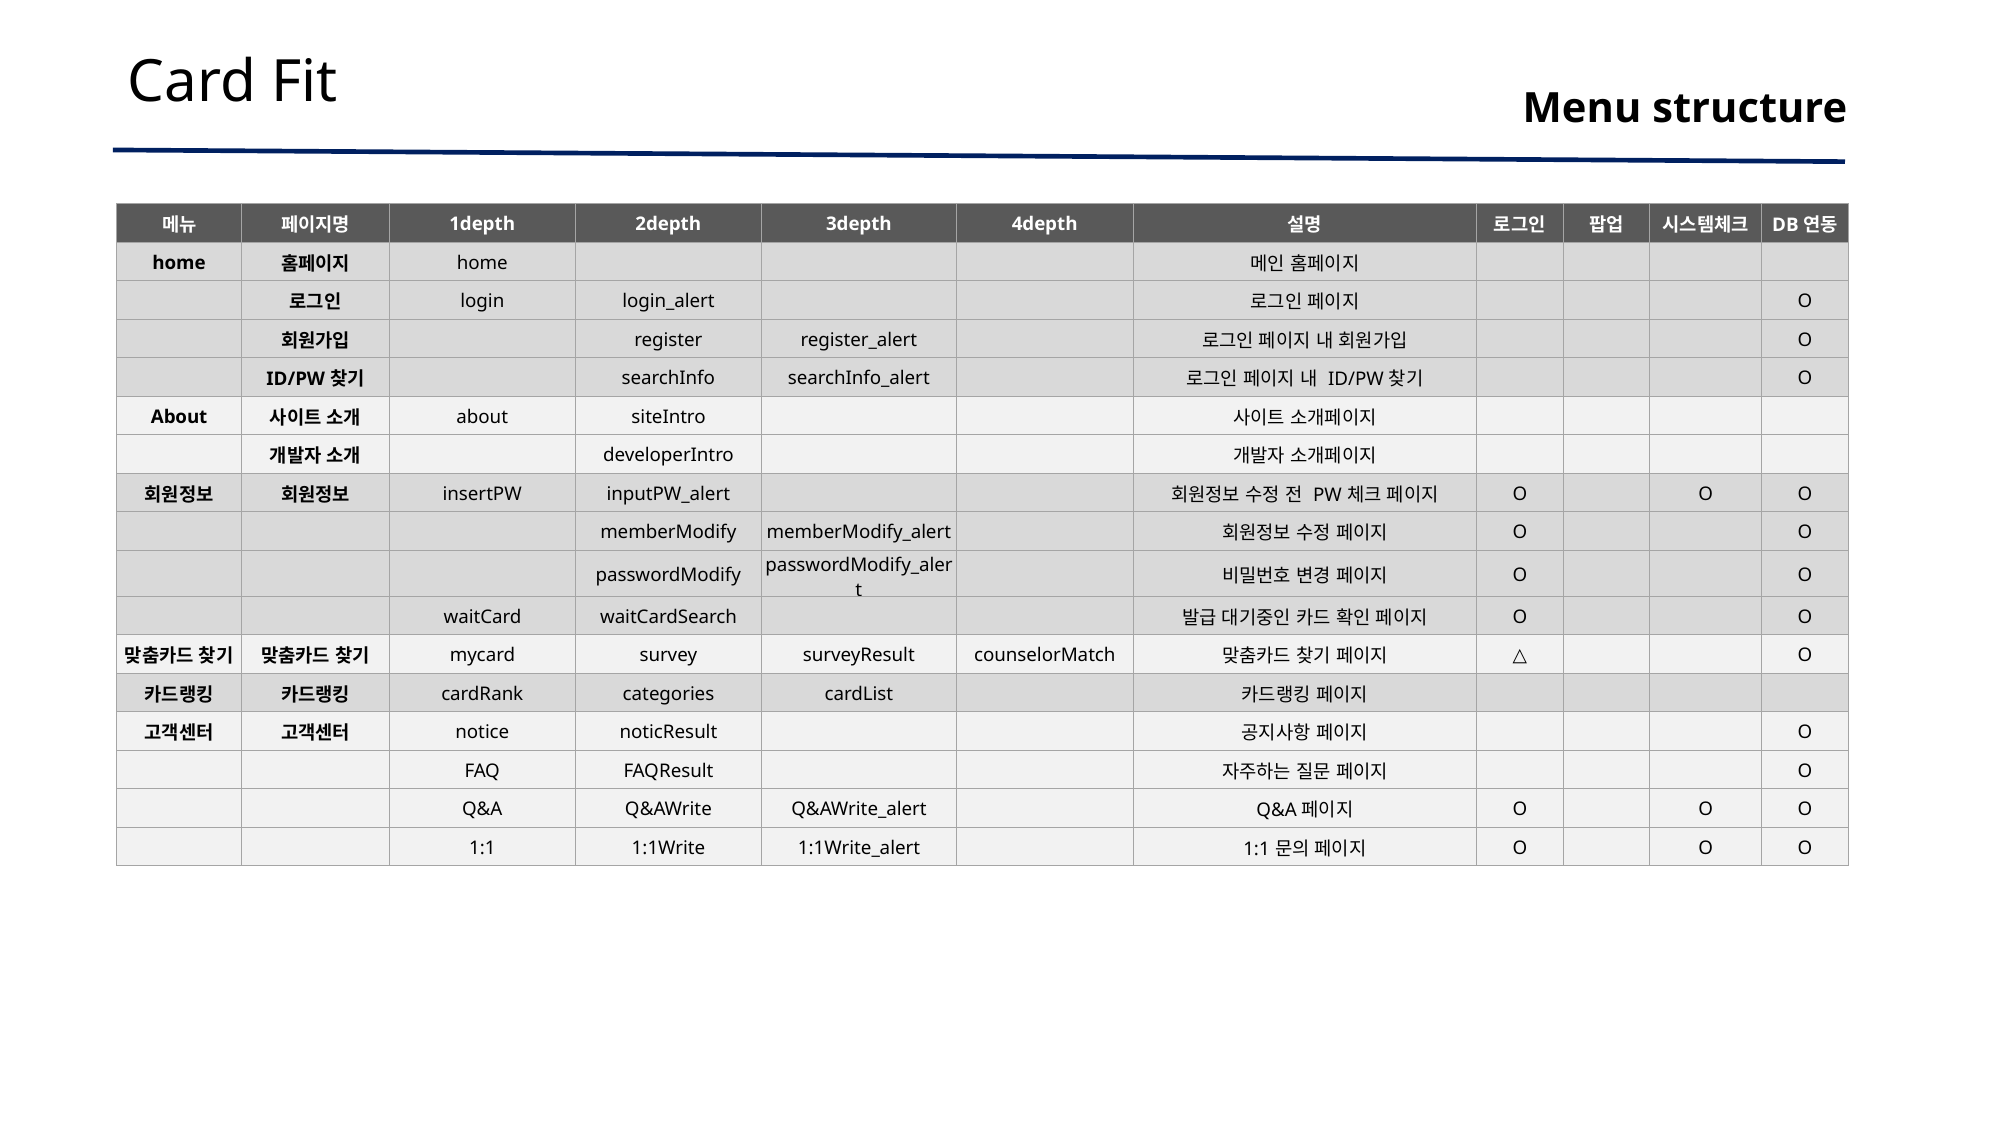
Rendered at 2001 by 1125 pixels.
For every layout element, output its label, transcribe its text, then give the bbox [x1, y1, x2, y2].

table_cell O [1477, 474, 1563, 511]
table_cell [1762, 435, 1848, 473]
table_cell [762, 751, 956, 788]
table_cell [117, 281, 241, 319]
table_cell [1564, 281, 1649, 319]
table_cell [1564, 320, 1649, 357]
table_cell [1762, 397, 1848, 434]
table_cell [576, 243, 761, 280]
table_cell Q&A페이지 [1134, 789, 1476, 827]
table_cell [117, 320, 241, 357]
table_cell [117, 551, 241, 596]
table_cell [242, 828, 389, 865]
table_cell [762, 712, 956, 750]
table_cell ID/PW찾기 [242, 358, 389, 396]
table_cell [957, 474, 1133, 511]
table_cell 로그인 [242, 281, 389, 319]
table_header 팝업 [1564, 204, 1649, 242]
table_cell [957, 512, 1133, 550]
table_cell [1564, 435, 1649, 473]
table_cell [957, 243, 1133, 280]
table_cell register_alert [762, 320, 956, 357]
table_cell O [1762, 789, 1848, 827]
table_cell [117, 597, 241, 634]
table_cell [1650, 281, 1761, 319]
table_cell 발급 대기중인 카드 확인 페이지 [1134, 597, 1476, 634]
table_cell 사이트 소개 [242, 397, 389, 434]
table_cell O [1477, 512, 1563, 550]
table_cell 고객센터 [117, 712, 241, 750]
table_header 설명 [1134, 204, 1476, 242]
table_cell survey [576, 635, 761, 673]
table_cell [957, 358, 1133, 396]
table_cell About [117, 397, 241, 434]
table_cell [1564, 712, 1649, 750]
table_header 4depth [957, 204, 1133, 242]
text_box Menu structure [1507, 73, 1863, 139]
table_cell 회원정보 수정 전 PW체크 페이지 [1134, 474, 1476, 511]
table_cell FAQ [390, 751, 575, 788]
table_cell O [1762, 712, 1848, 750]
table_cell 회원정보 [242, 474, 389, 511]
table_cell O [1762, 358, 1848, 396]
table_cell mycard [390, 635, 575, 673]
table_cell [117, 435, 241, 473]
table_cell [390, 358, 575, 396]
table_cell 맞춤카드 찾기 페이지 [1134, 635, 1476, 673]
table_cell memberModify_alert [762, 512, 956, 550]
table_cell 고객센터 [242, 712, 389, 750]
table_cell login_alert [576, 281, 761, 319]
table_header 로그인 [1477, 204, 1563, 242]
table_cell counselorMatch [957, 635, 1133, 673]
table_cell siteIntro [576, 397, 761, 434]
table_cell O [1650, 789, 1761, 827]
table_cell 개발자 소개페이지 [1134, 435, 1476, 473]
table_cell [1564, 828, 1649, 865]
table_cell [117, 828, 241, 865]
table_header 페이지명 [242, 204, 389, 242]
table_cell 카드랭킹 [242, 674, 389, 711]
table_cell O [1477, 551, 1563, 596]
table_cell O [1762, 474, 1848, 511]
table_cell [242, 751, 389, 788]
table_cell O [1762, 281, 1848, 319]
table_cell login [390, 281, 575, 319]
table_cell [957, 828, 1133, 865]
table_cell developerIntro [576, 435, 761, 473]
table_cell [1564, 789, 1649, 827]
table_cell [1650, 512, 1761, 550]
table_cell 홈페이지 [242, 243, 389, 280]
table_cell searchInfo [576, 358, 761, 396]
table_cell [957, 320, 1133, 357]
table_cell [1650, 397, 1761, 434]
table_cell [1762, 674, 1848, 711]
table_cell [762, 435, 956, 473]
table_cell 카드랭킹 페이지 [1134, 674, 1476, 711]
table_cell memberModify [576, 512, 761, 550]
table_cell △ [1477, 635, 1563, 673]
table_cell [117, 789, 241, 827]
table_cell [1650, 712, 1761, 750]
table_cell [1564, 397, 1649, 434]
table_cell [957, 551, 1133, 596]
table_cell [1650, 635, 1761, 673]
table_cell searchInfo_alert [762, 358, 956, 396]
table_cell O [1477, 597, 1563, 634]
table_cell O [1762, 597, 1848, 634]
table_cell O [1762, 828, 1848, 865]
table_cell [1477, 320, 1563, 357]
table_cell [762, 243, 956, 280]
table_cell passwordModify [576, 551, 761, 596]
table_cell O [1477, 828, 1563, 865]
table_cell [957, 751, 1133, 788]
table_cell 맞춤카드 찾기 [242, 635, 389, 673]
table_cell inputPW_alert [576, 474, 761, 511]
table_cell [242, 512, 389, 550]
table_cell [957, 597, 1133, 634]
table_cell [1650, 435, 1761, 473]
table_cell [1650, 243, 1761, 280]
table_cell [1477, 397, 1563, 434]
table_cell register [576, 320, 761, 357]
table_cell waitCardSearch [576, 597, 761, 634]
table_cell surveyResult [762, 635, 956, 673]
table_cell [1650, 597, 1761, 634]
table_cell 로그인 페이지 내 회원가입 [1134, 320, 1476, 357]
table_cell about [390, 397, 575, 434]
table_cell 비밀번호 변경 페이지 [1134, 551, 1476, 596]
table_cell [957, 712, 1133, 750]
table_cell [1650, 674, 1761, 711]
table_cell [1477, 674, 1563, 711]
table_cell [1650, 551, 1761, 596]
table_cell 메인 홈페이지 [1134, 243, 1476, 280]
table_cell [117, 751, 241, 788]
table_cell [762, 281, 956, 319]
table_cell 카드랭킹 [117, 674, 241, 711]
table_cell O [1762, 512, 1848, 550]
table_cell [957, 674, 1133, 711]
table_cell 로그인 페이지 내 ID/PW찾기 [1134, 358, 1476, 396]
table_cell [1650, 358, 1761, 396]
table_cell [1564, 597, 1649, 634]
table_cell 맞춤카드 찾기 [117, 635, 241, 673]
table_cell [762, 474, 956, 511]
table_cell 회원정보 수정 페이지 [1134, 512, 1476, 550]
table_cell 1:1Write_alert [762, 828, 956, 865]
table_cell O [1477, 789, 1563, 827]
table_cell [242, 551, 389, 596]
table_cell [957, 281, 1133, 319]
table_cell O [1762, 751, 1848, 788]
table_cell cardRank [390, 674, 575, 711]
table_cell O [1650, 474, 1761, 511]
table_cell [1564, 551, 1649, 596]
table_cell [762, 597, 956, 634]
table_header 1depth [390, 204, 575, 242]
table_cell [1564, 751, 1649, 788]
table_cell [1564, 243, 1649, 280]
table_cell 사이트 소개페이지 [1134, 397, 1476, 434]
table_cell Q&AWrite [576, 789, 761, 827]
table_cell passwordModify_alert [762, 551, 956, 596]
table_cell [957, 435, 1133, 473]
table_cell 회원정보 [117, 474, 241, 511]
table_cell [1564, 512, 1649, 550]
table_cell O [1762, 551, 1848, 596]
table_cell 개발자 소개 [242, 435, 389, 473]
table_cell [1564, 674, 1649, 711]
table_cell 공지사항 페이지 [1134, 712, 1476, 750]
table_cell [390, 435, 575, 473]
table_cell [1477, 712, 1563, 750]
table_cell 회원가입 [242, 320, 389, 357]
table_cell categories [576, 674, 761, 711]
table_cell FAQResult [576, 751, 761, 788]
table_cell [1477, 435, 1563, 473]
table_cell 1:1 [390, 828, 575, 865]
table_cell [117, 512, 241, 550]
table_cell [390, 551, 575, 596]
table_cell [1477, 358, 1563, 396]
table_cell home [390, 243, 575, 280]
table_cell O [1650, 828, 1761, 865]
table_cell [1477, 281, 1563, 319]
table_cell [1477, 243, 1563, 280]
table_header 메뉴 [117, 204, 241, 242]
table_cell O [1762, 320, 1848, 357]
table_cell [117, 358, 241, 396]
table_cell [242, 789, 389, 827]
table_cell [1564, 635, 1649, 673]
table_cell [390, 320, 575, 357]
table_cell [242, 597, 389, 634]
table_cell [1762, 243, 1848, 280]
table_cell [1650, 751, 1761, 788]
table_cell [390, 512, 575, 550]
table_cell O [1762, 635, 1848, 673]
table_cell Q&AWrite_alert [762, 789, 956, 827]
table_cell [1564, 474, 1649, 511]
table_cell notice [390, 712, 575, 750]
table_cell waitCard [390, 597, 575, 634]
table_header DB연동 [1762, 204, 1848, 242]
table_cell 자주하는 질문 페이지 [1134, 751, 1476, 788]
table_cell [957, 397, 1133, 434]
table_cell Q&A [390, 789, 575, 827]
table_cell home [117, 243, 241, 280]
table_cell [957, 789, 1133, 827]
table_header 시스템체크 [1650, 204, 1761, 242]
table_cell [1477, 751, 1563, 788]
table_cell insertPW [390, 474, 575, 511]
table_cell 로그인 페이지 [1134, 281, 1476, 319]
table_cell 1:1Write [576, 828, 761, 865]
table_cell [1564, 358, 1649, 396]
table_header 3depth [762, 204, 956, 242]
table_cell 1:1문의 페이지 [1134, 828, 1476, 865]
table_cell [1650, 320, 1761, 357]
table_cell noticResult [576, 712, 761, 750]
table_header 2depth [576, 204, 761, 242]
table_cell cardList [762, 674, 956, 711]
table_cell [762, 397, 956, 434]
